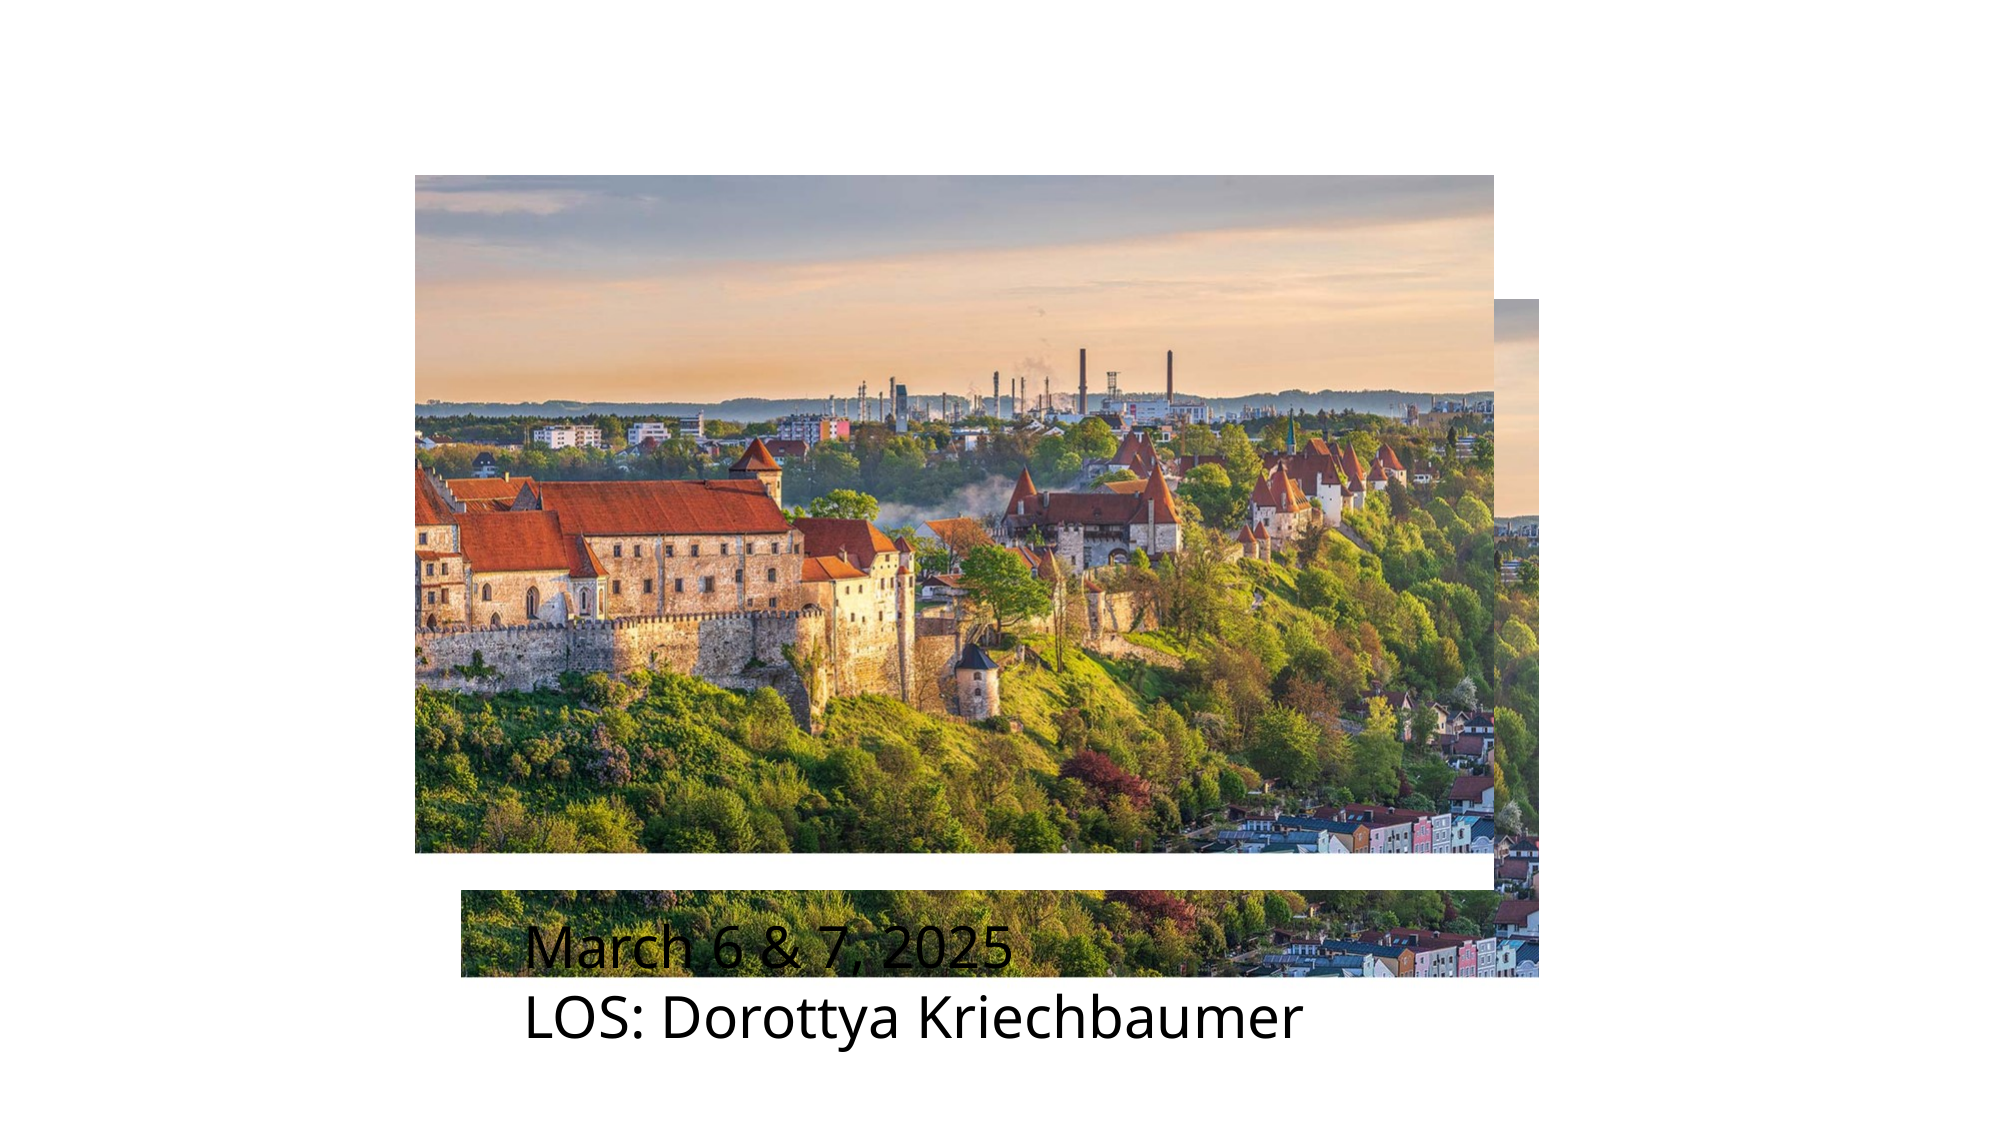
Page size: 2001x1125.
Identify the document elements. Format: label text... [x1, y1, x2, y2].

text_box March 6 & 7, 2025 LOS: Dorottya Kriechbaumer [508, 1014, 1320, 1058]
picture [415, 175, 1494, 890]
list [461, 299, 1539, 1014]
